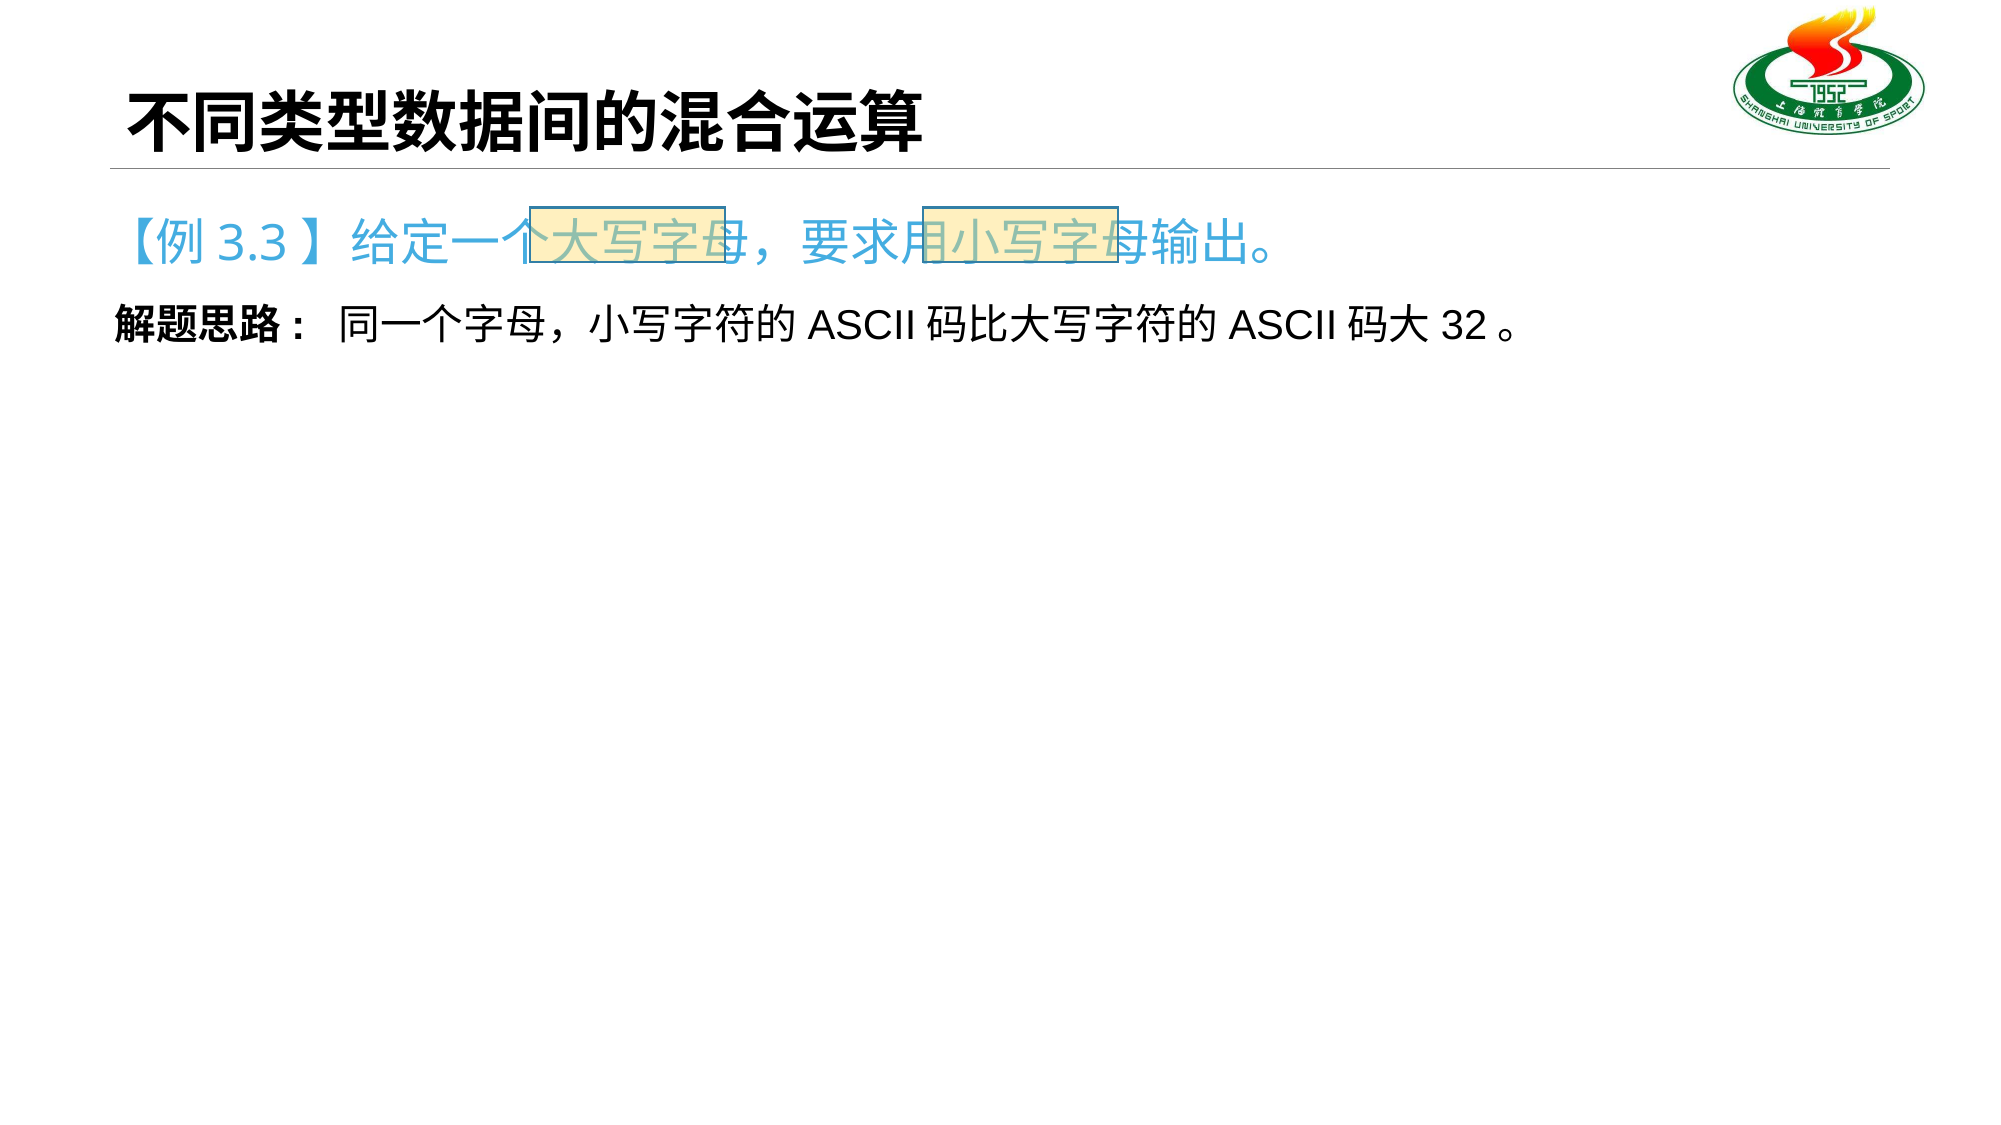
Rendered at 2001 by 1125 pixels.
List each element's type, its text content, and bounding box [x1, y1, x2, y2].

picture [1890, 0, 1927, 135]
list 【例3.3】给定一个大写字母，要求用小写字母输出。 [90, 191, 1685, 288]
title 不同类型数据间的混合运算 [109, 0, 1890, 169]
text_box 解题思路: 同一个字母，小写字符的ASCII码比大写字符的ASCII码大32。 [99, 290, 1747, 356]
text_box [922, 206, 1119, 263]
text_box [529, 206, 726, 263]
